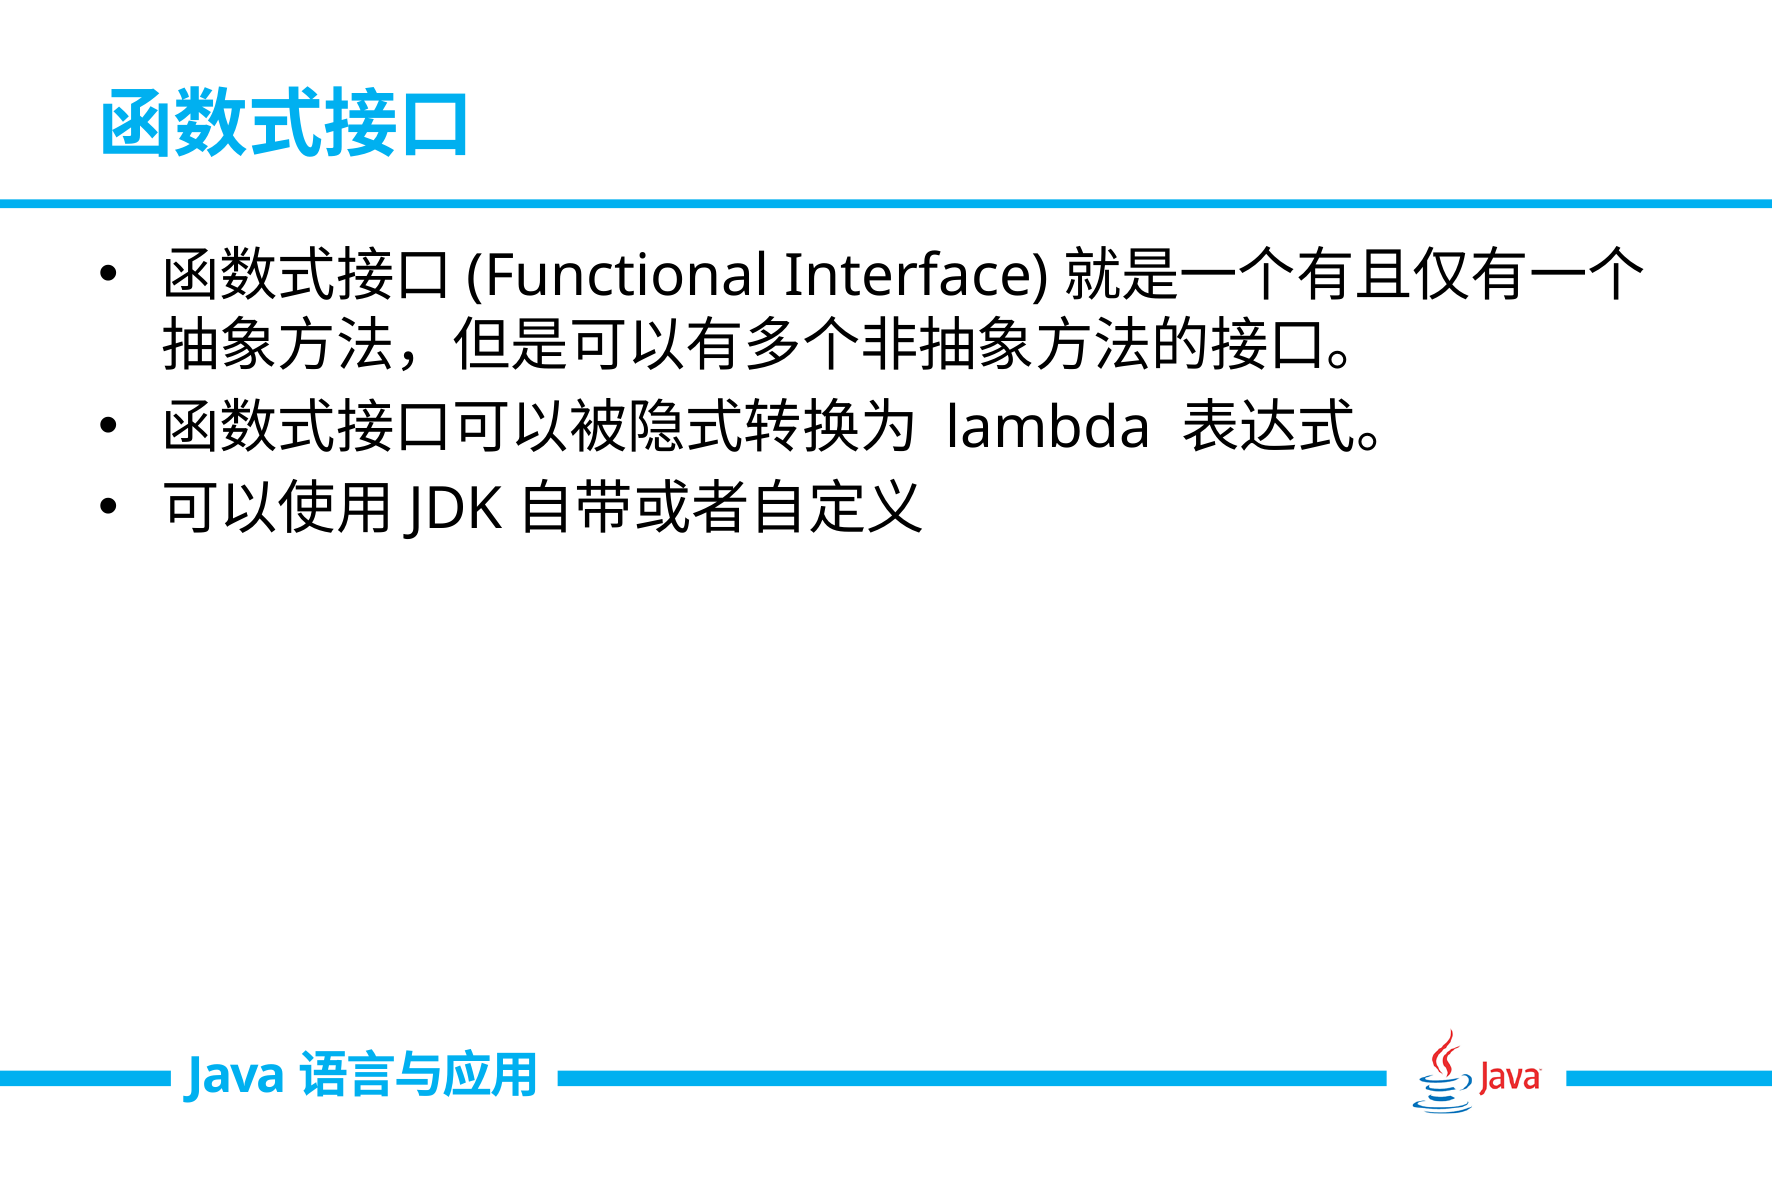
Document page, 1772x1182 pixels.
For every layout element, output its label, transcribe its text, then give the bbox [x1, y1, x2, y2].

list 函数式接口(Functional Interface)就是一个有且仅有一个抽象方法，但是可以有多个非抽象方法的接口。 函数式接口可以被隐式转换为 lambda 表达式。 可以使用JDK自带或者自定义 [80, 228, 1677, 1009]
title 函数式接口 [80, 73, 1677, 168]
picture [1386, 1019, 1567, 1117]
